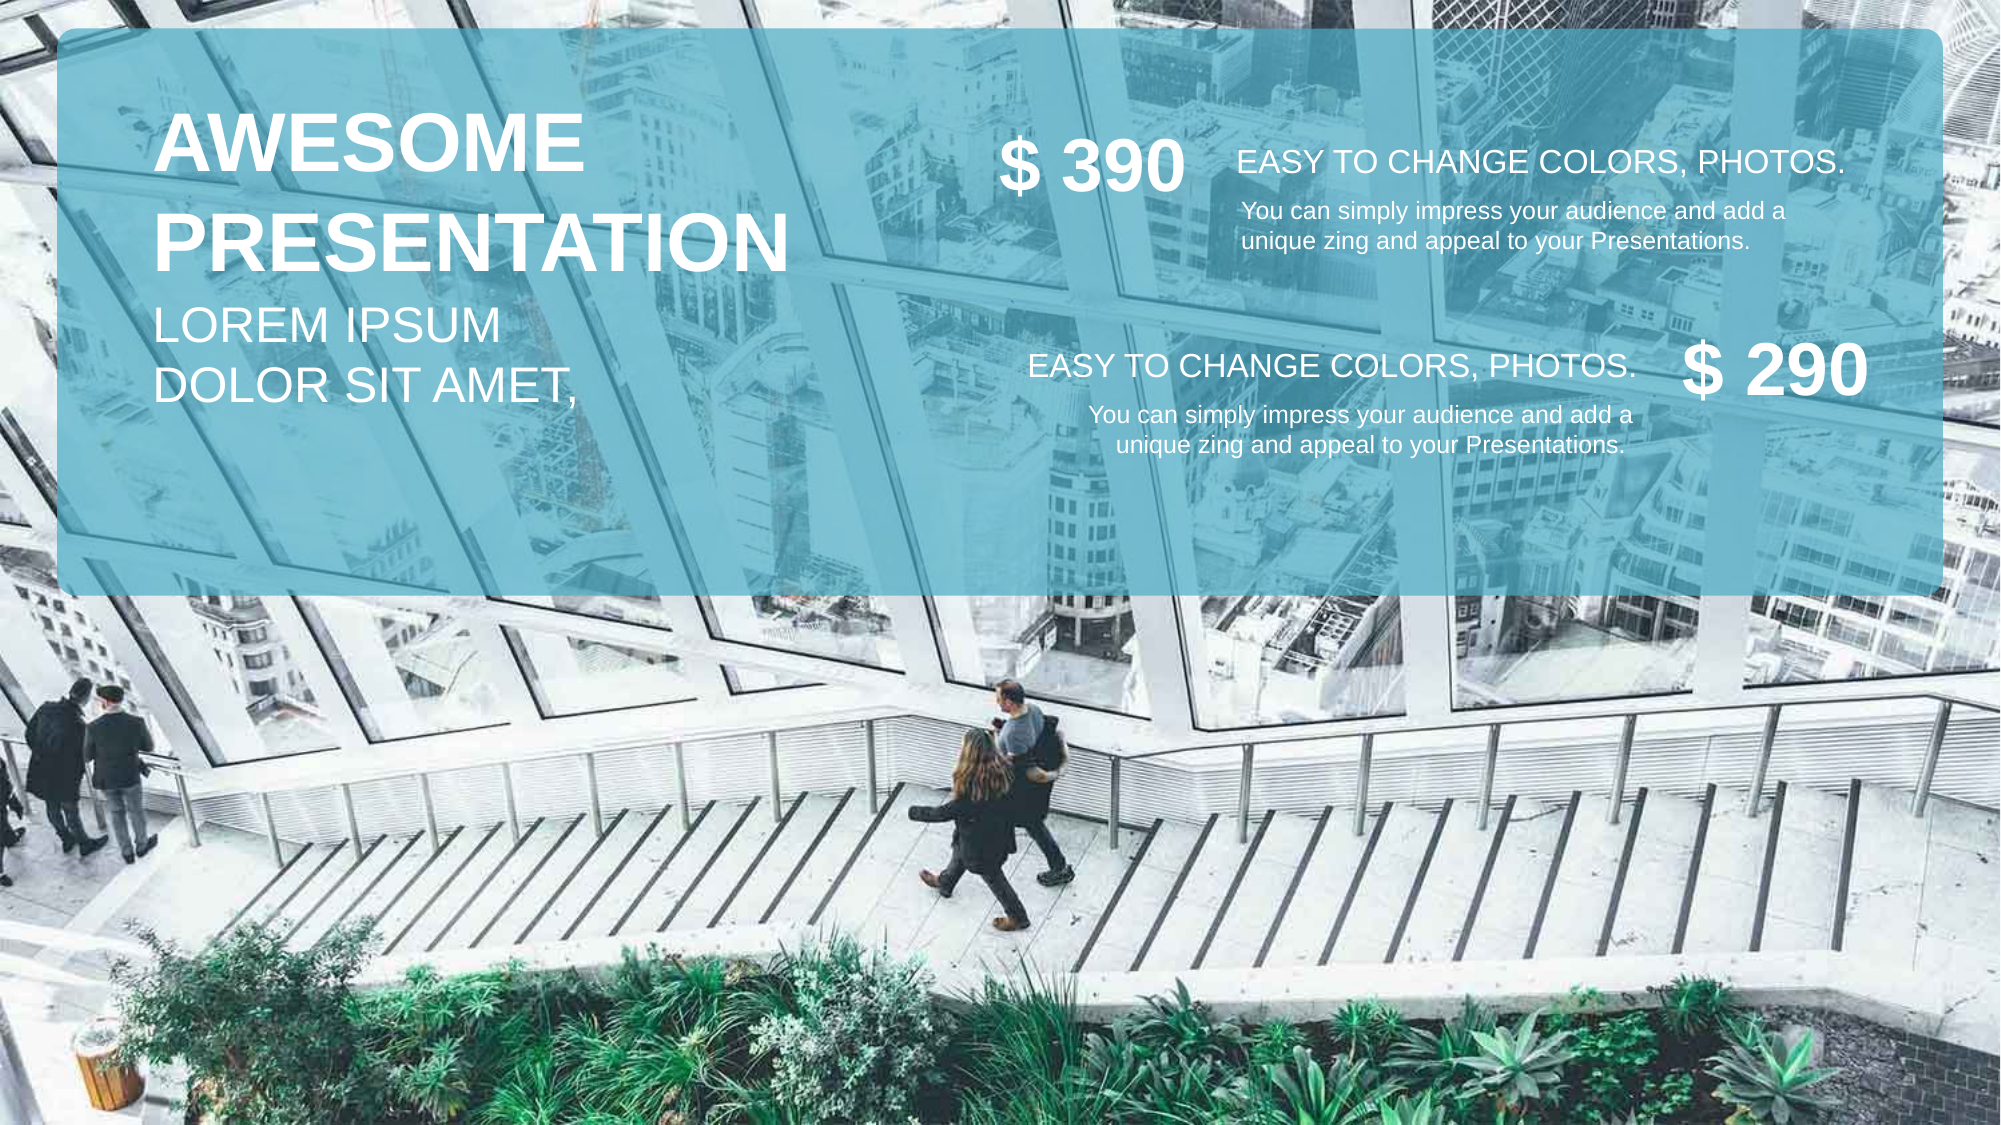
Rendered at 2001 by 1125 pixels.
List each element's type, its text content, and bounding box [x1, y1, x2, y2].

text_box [1007, 336, 1653, 468]
picture [0, 0, 2001, 1125]
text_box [1221, 133, 1867, 264]
text_box $ 390 [969, 109, 1217, 214]
text_box AWESOME PRESENTATION [137, 80, 811, 284]
text_box LOREM IPSUM DOLOR SIT AMET, [137, 284, 811, 420]
text_box $ 290 [1652, 312, 1900, 418]
text_box [56, 27, 1944, 597]
